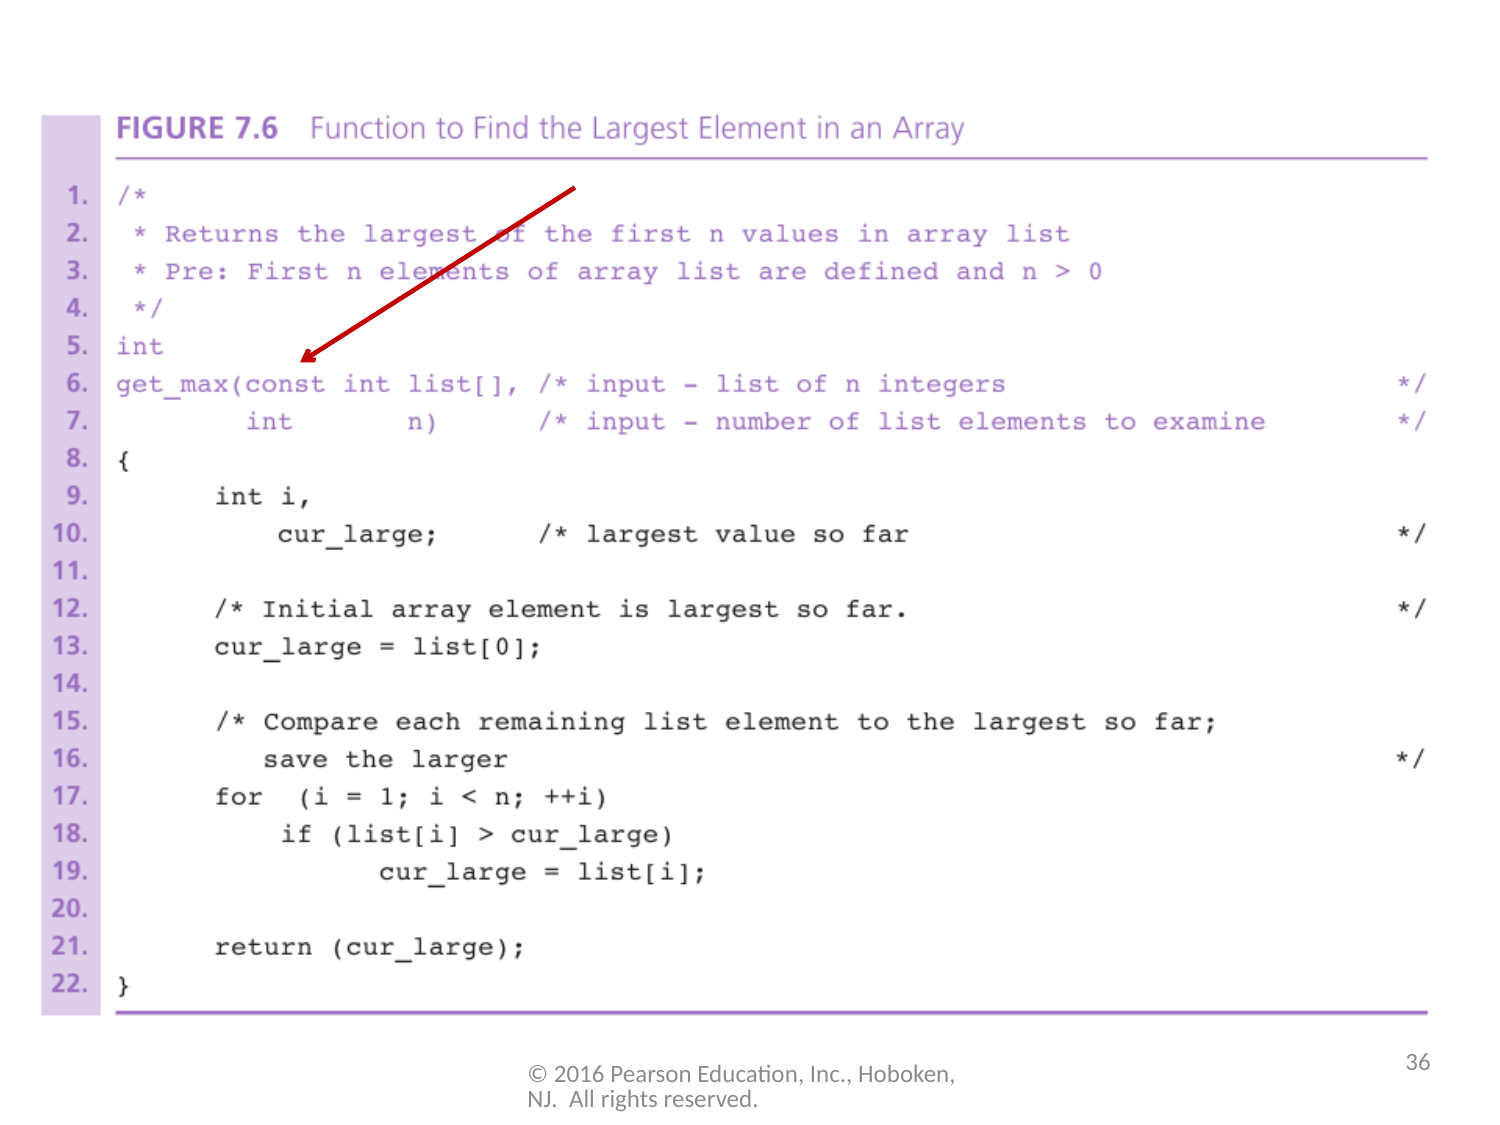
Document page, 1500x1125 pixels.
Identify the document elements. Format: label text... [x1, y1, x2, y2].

footer © 2016 Pearson Education, Inc., Hoboken, NJ. All rights reserved. [512, 1042, 988, 1103]
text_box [299, 187, 576, 363]
picture [37, 105, 1500, 1019]
slide_number 36 [1095, 1030, 1446, 1091]
